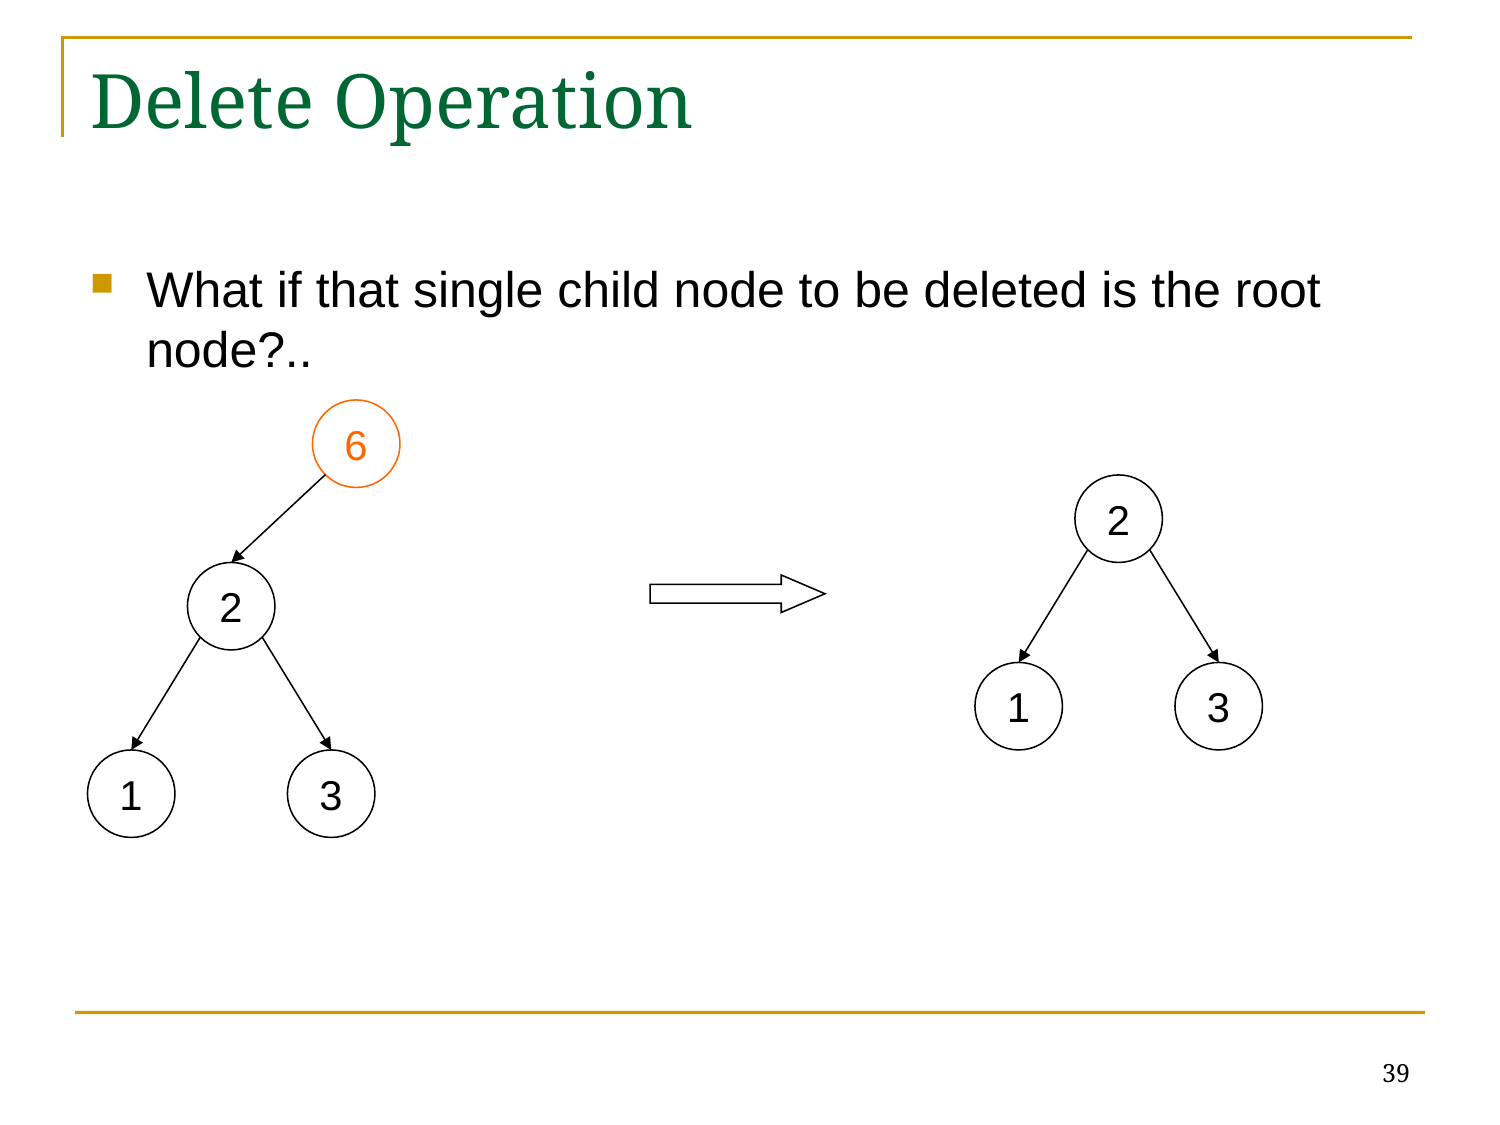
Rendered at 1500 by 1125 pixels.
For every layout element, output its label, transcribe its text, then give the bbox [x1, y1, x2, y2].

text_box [131, 636, 201, 751]
text_box [650, 575, 826, 613]
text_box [187, 562, 276, 651]
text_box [230, 474, 326, 563]
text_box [261, 636, 332, 751]
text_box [1074, 474, 1163, 563]
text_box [312, 399, 401, 488]
title Delete Operation [75, 45, 1425, 233]
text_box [974, 662, 1063, 751]
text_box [1018, 549, 1089, 663]
slide_number 39 [1074, 1023, 1426, 1100]
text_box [1149, 549, 1219, 663]
list What if that single child node to be deleted is the root node?.. [75, 249, 1425, 994]
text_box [87, 749, 176, 838]
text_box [1174, 662, 1263, 751]
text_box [287, 749, 376, 838]
